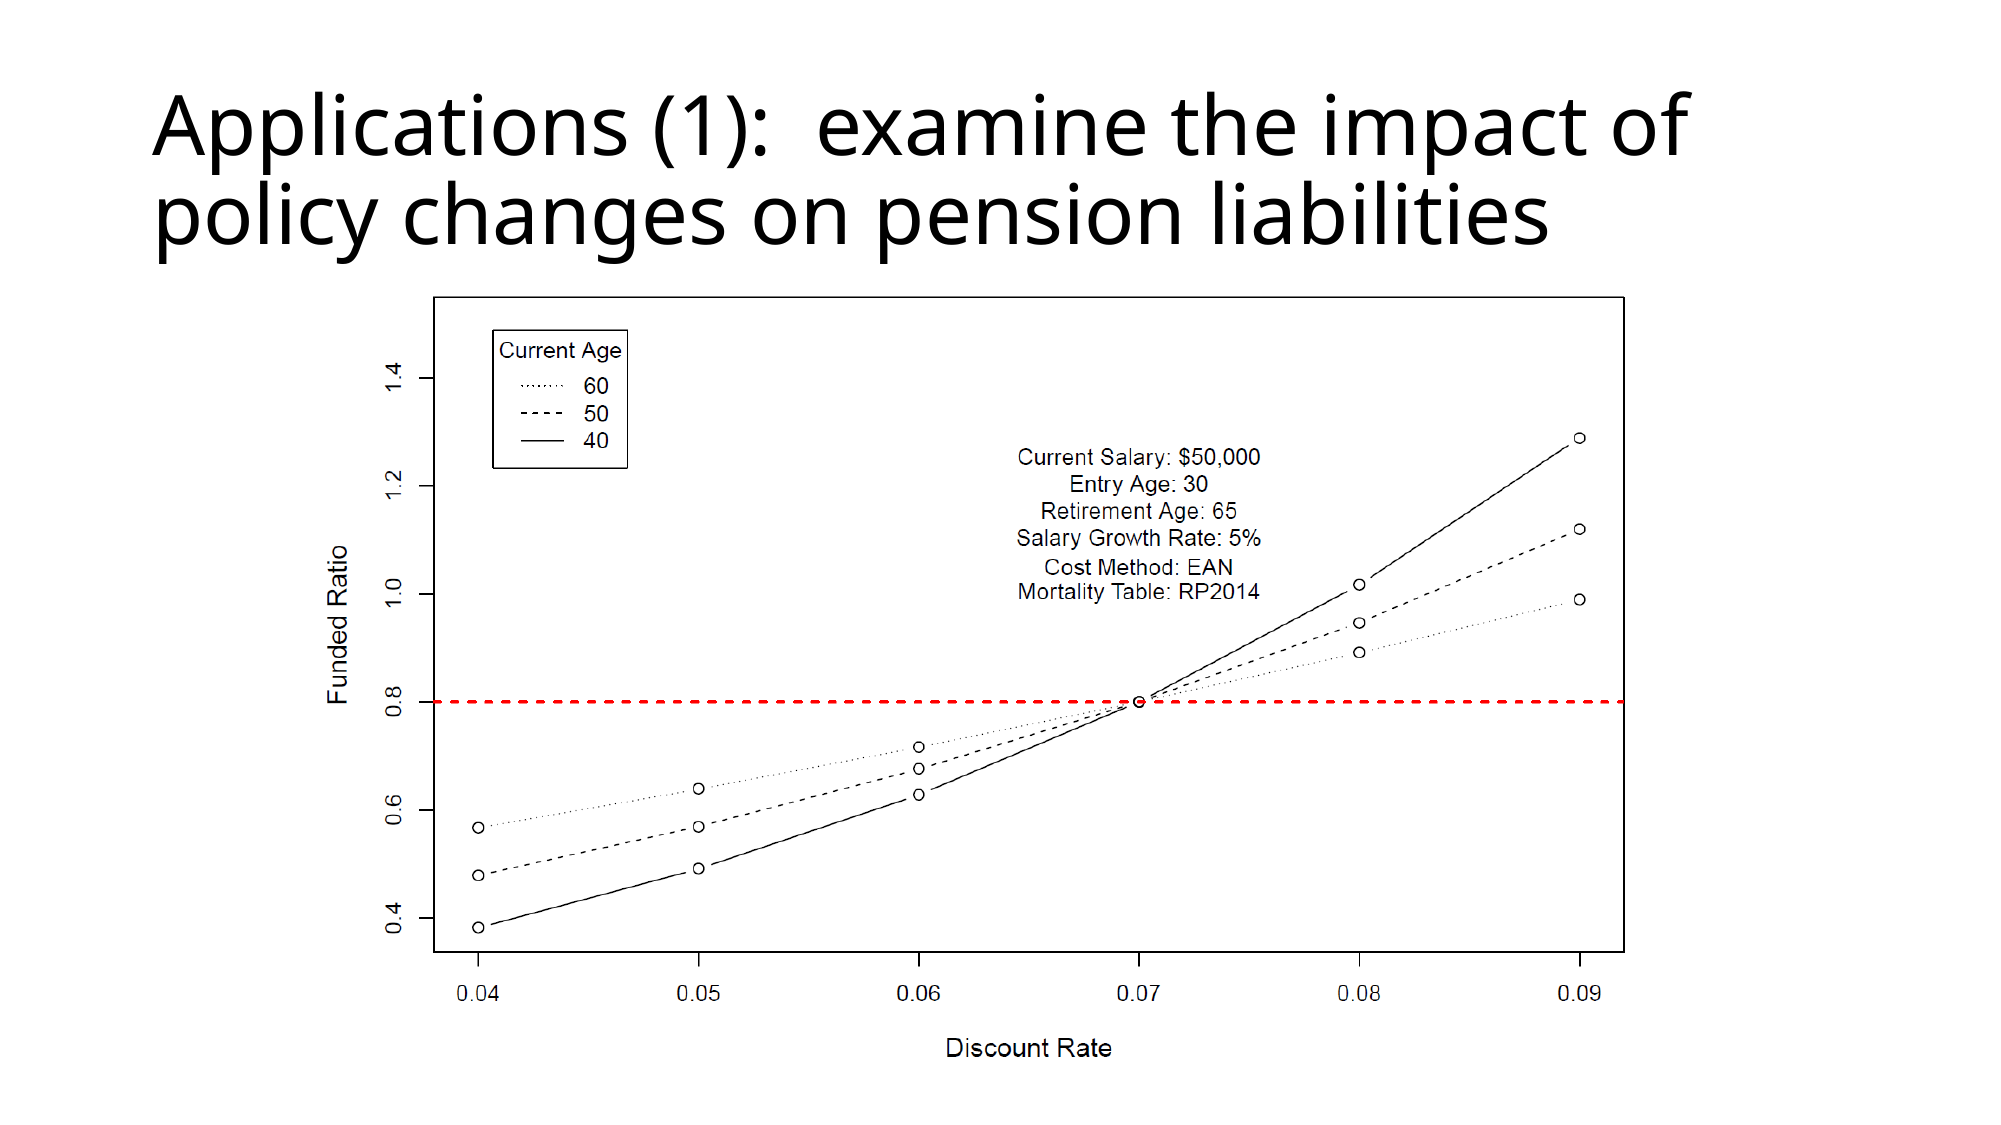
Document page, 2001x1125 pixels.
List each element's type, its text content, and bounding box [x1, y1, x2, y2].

picture [321, 185, 1678, 1090]
title Applications (1): examine the impact of policy changes on pension liabilities [137, 59, 1881, 287]
